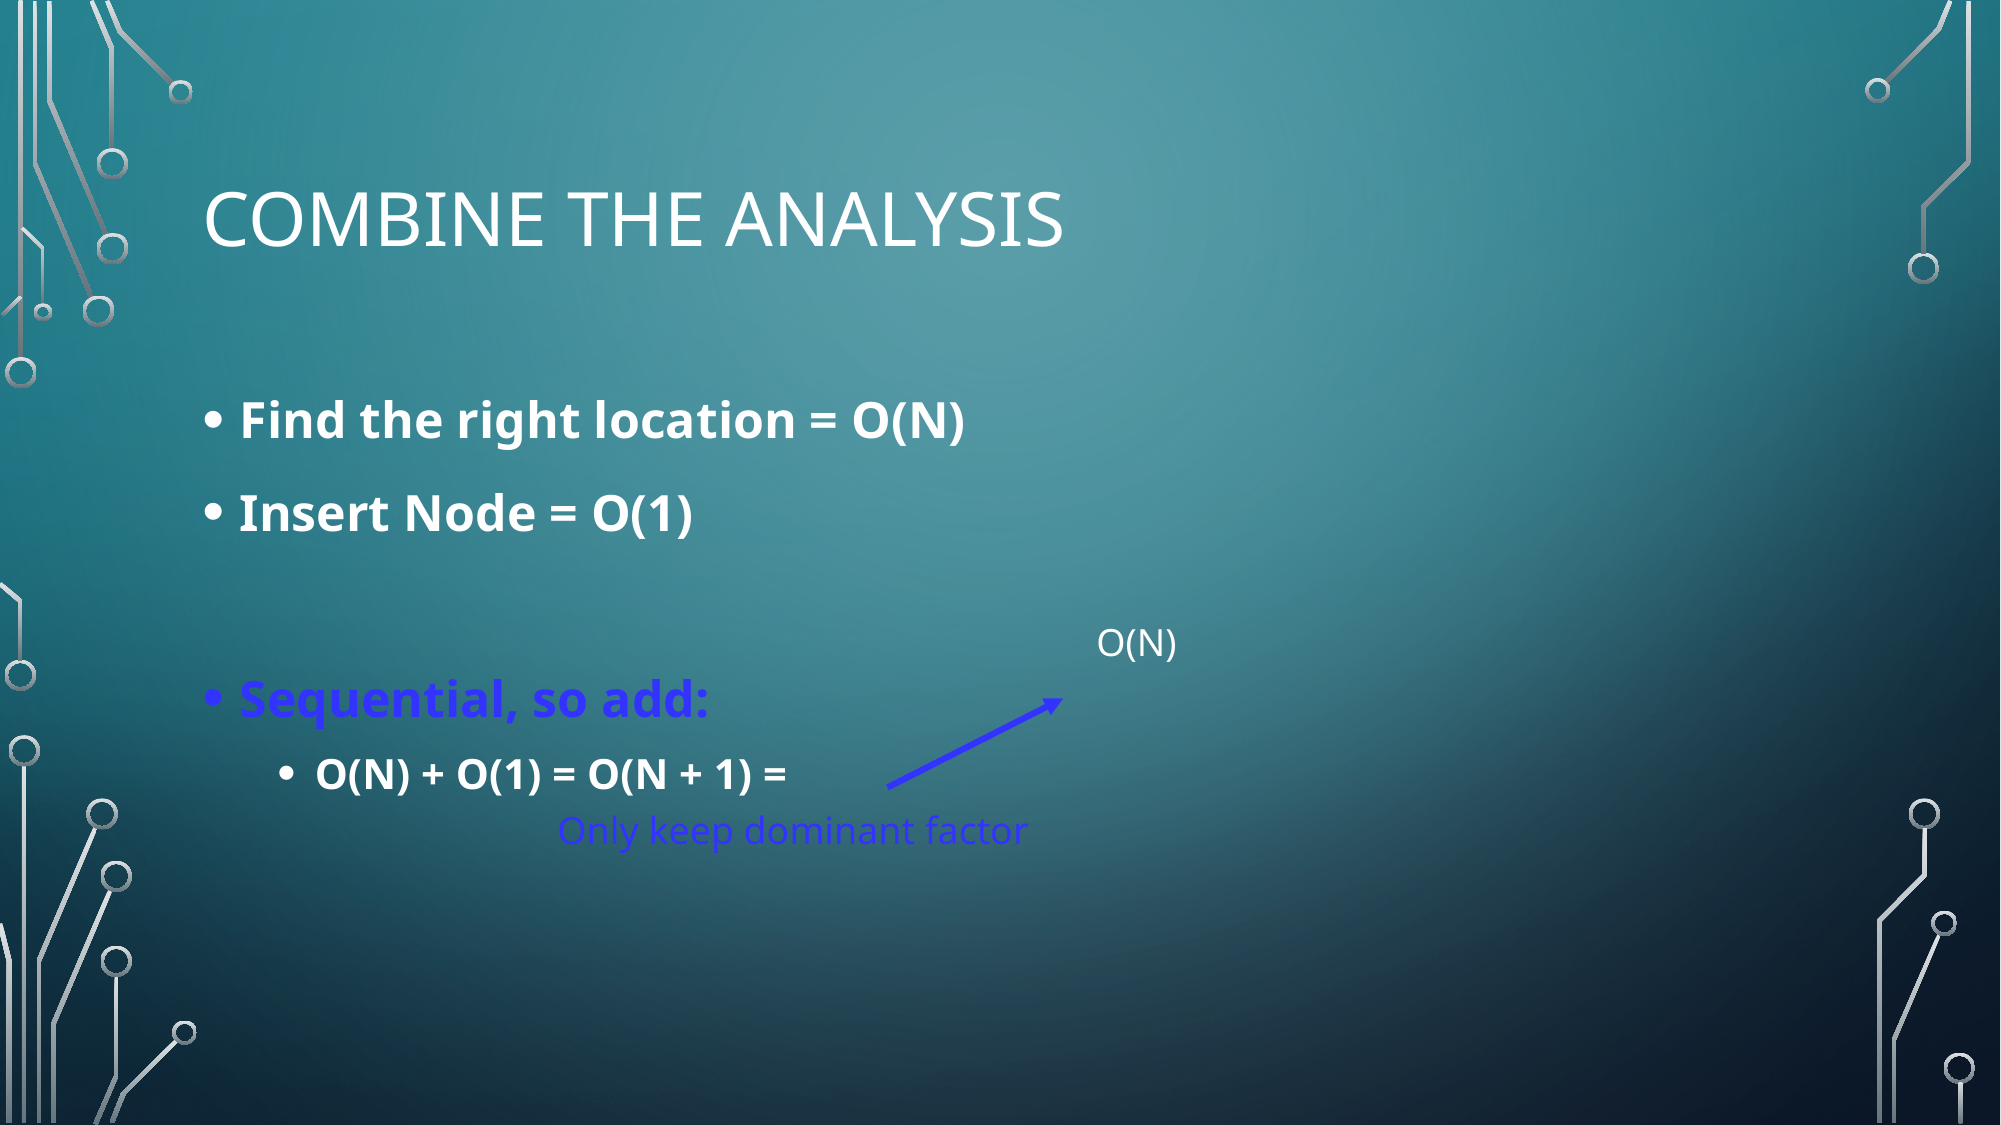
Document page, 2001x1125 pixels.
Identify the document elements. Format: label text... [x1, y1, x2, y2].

list Find the right location = O(N) Insert Node = O(1) Sequential, so add: O(N) + O(1) = O(N + 1) = [187, 369, 1813, 950]
title Combine the Analysis [187, 101, 1813, 344]
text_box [574, 610, 1190, 861]
